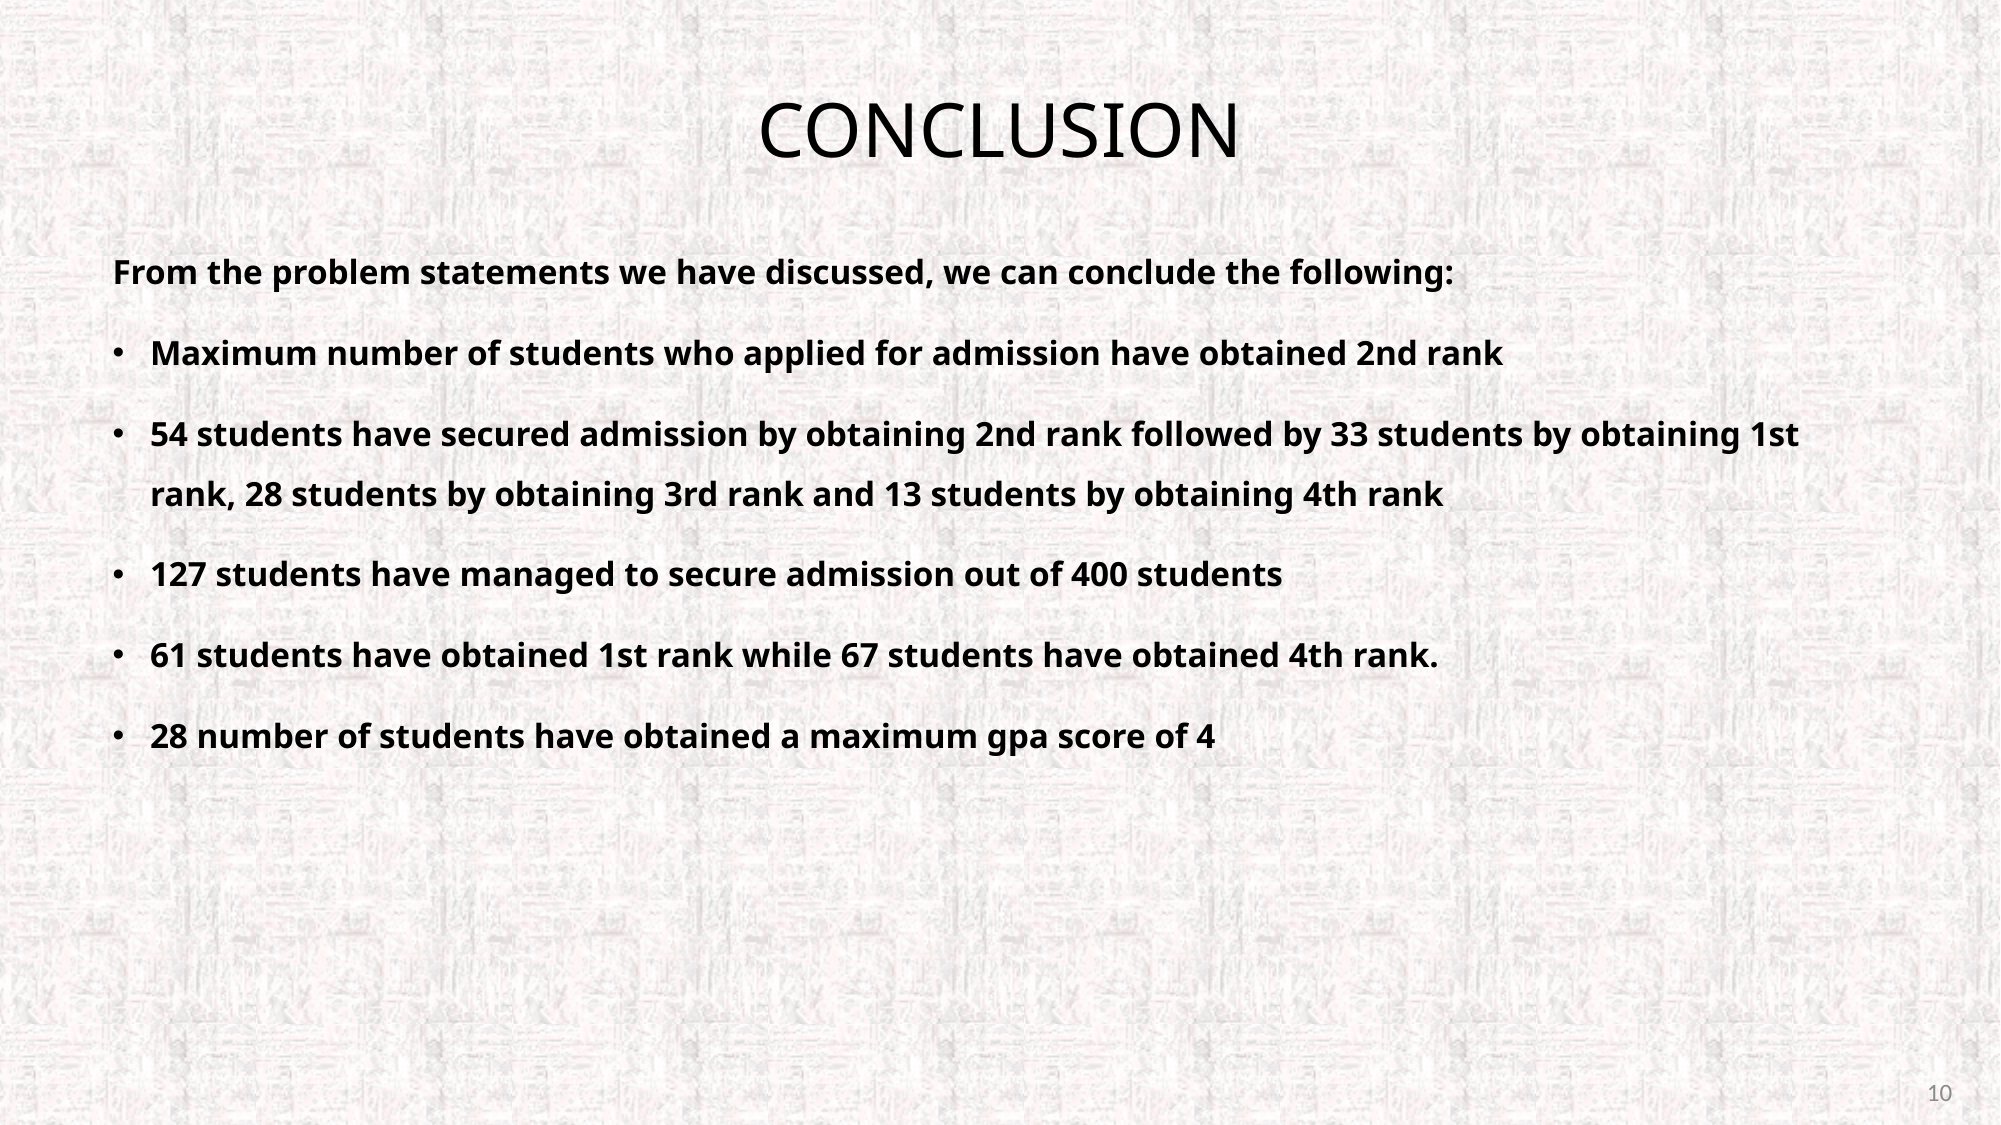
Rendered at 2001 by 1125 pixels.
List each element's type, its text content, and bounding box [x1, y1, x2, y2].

picture [0, 0, 2001, 1125]
list From the problem statements we have discussed, we can conclude the following: Maximum number of students who applied for admission have obtained 2nd rank 54 students have secured admission by obtaining 2nd rank followed by 33 students by obtaining 1st rank, 28 students by obtaining 3rd rank and 13 students by obtaining 4th rank 127 students have managed to secure admission out of 400 students 61 students have obtained 1st rank while 67 students have obtained 4th rank. 28 number of students have obtained a maximum gpa score of 4 [97, 224, 1901, 1014]
slide_number 10 [1894, 1061, 1968, 1121]
title conclusion [97, 59, 1903, 196]
